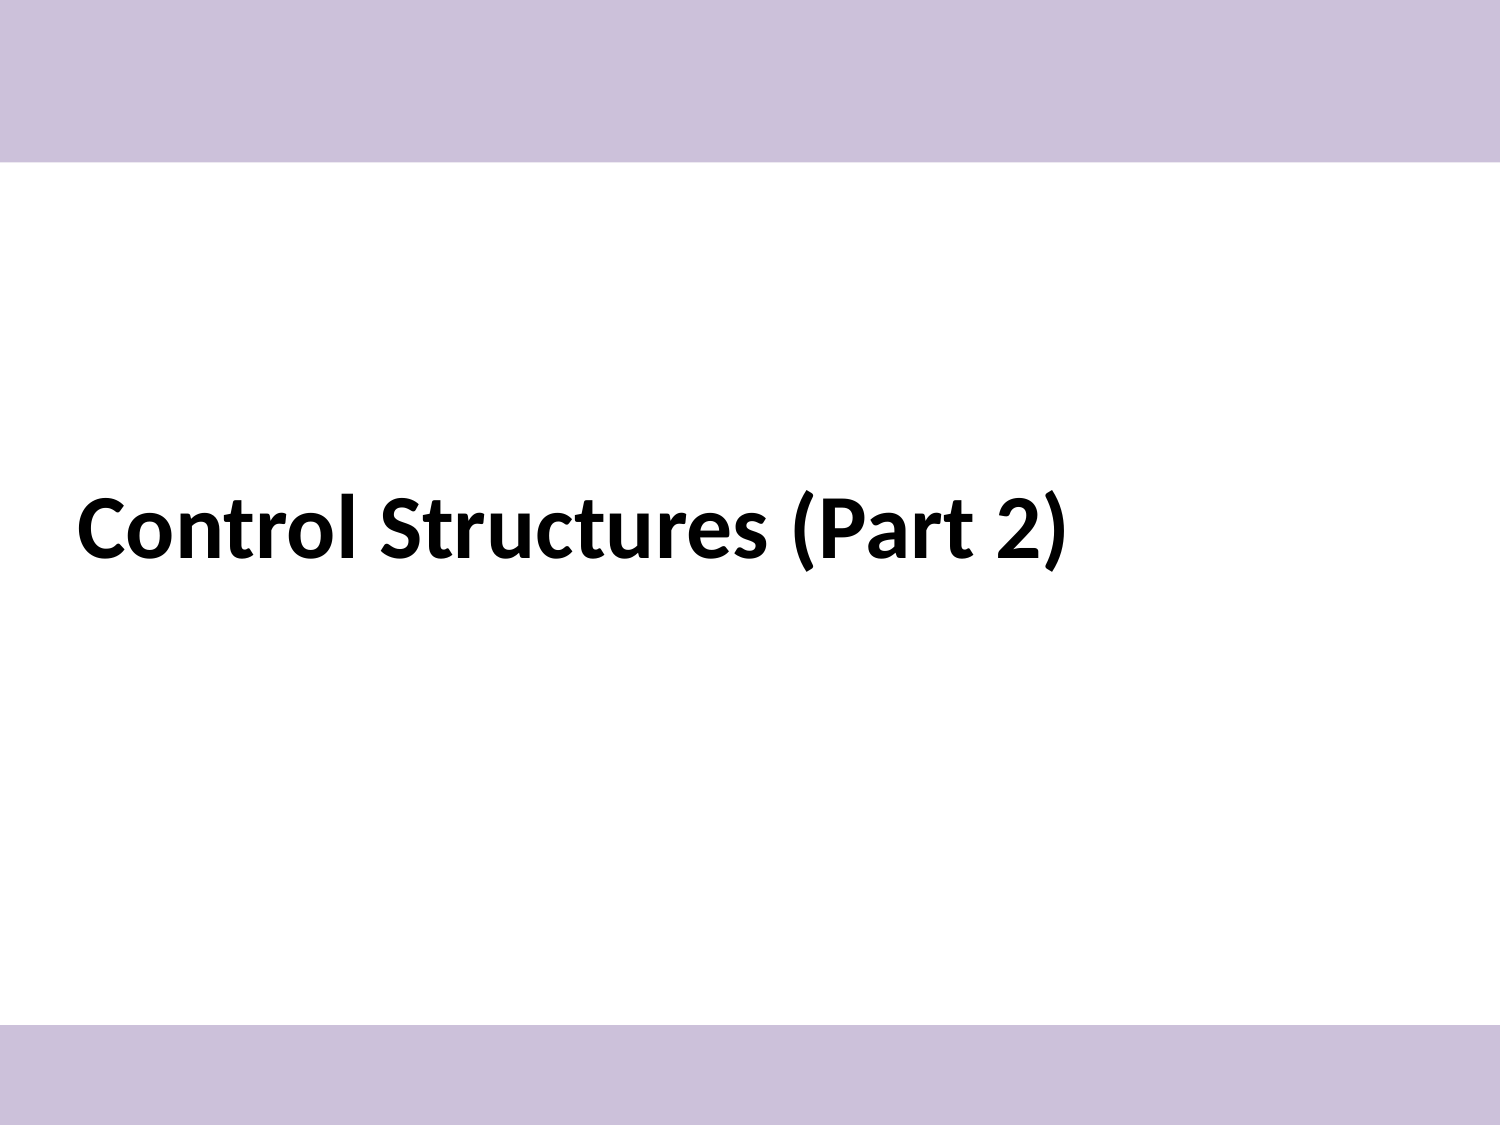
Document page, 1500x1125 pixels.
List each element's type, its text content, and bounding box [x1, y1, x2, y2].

title Control Structures (Part 2) [62, 349, 1438, 888]
